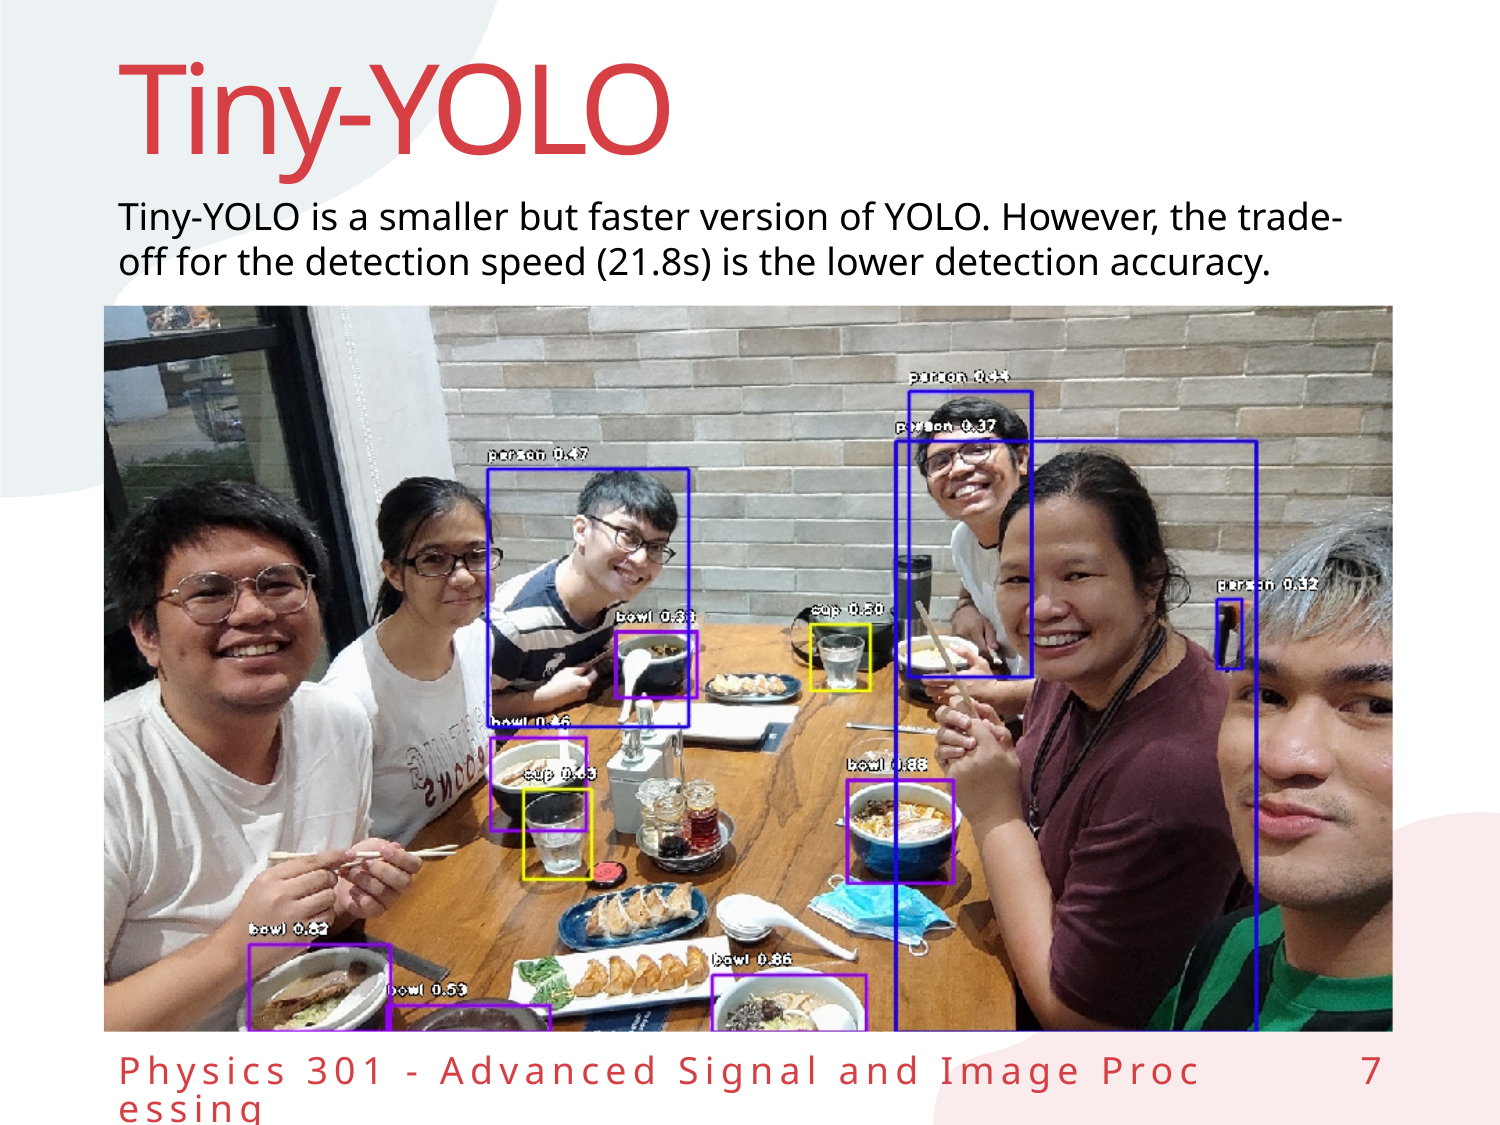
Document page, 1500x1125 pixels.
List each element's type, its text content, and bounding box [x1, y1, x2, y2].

picture [1, 0, 1500, 1125]
list Tiny-YOLO is a smaller but faster version of YOLO. However, the trade-off for the detection speed (21.8s) is the lower detection accuracy. [103, 185, 1397, 264]
title Tiny-YOLO [103, 59, 1397, 169]
